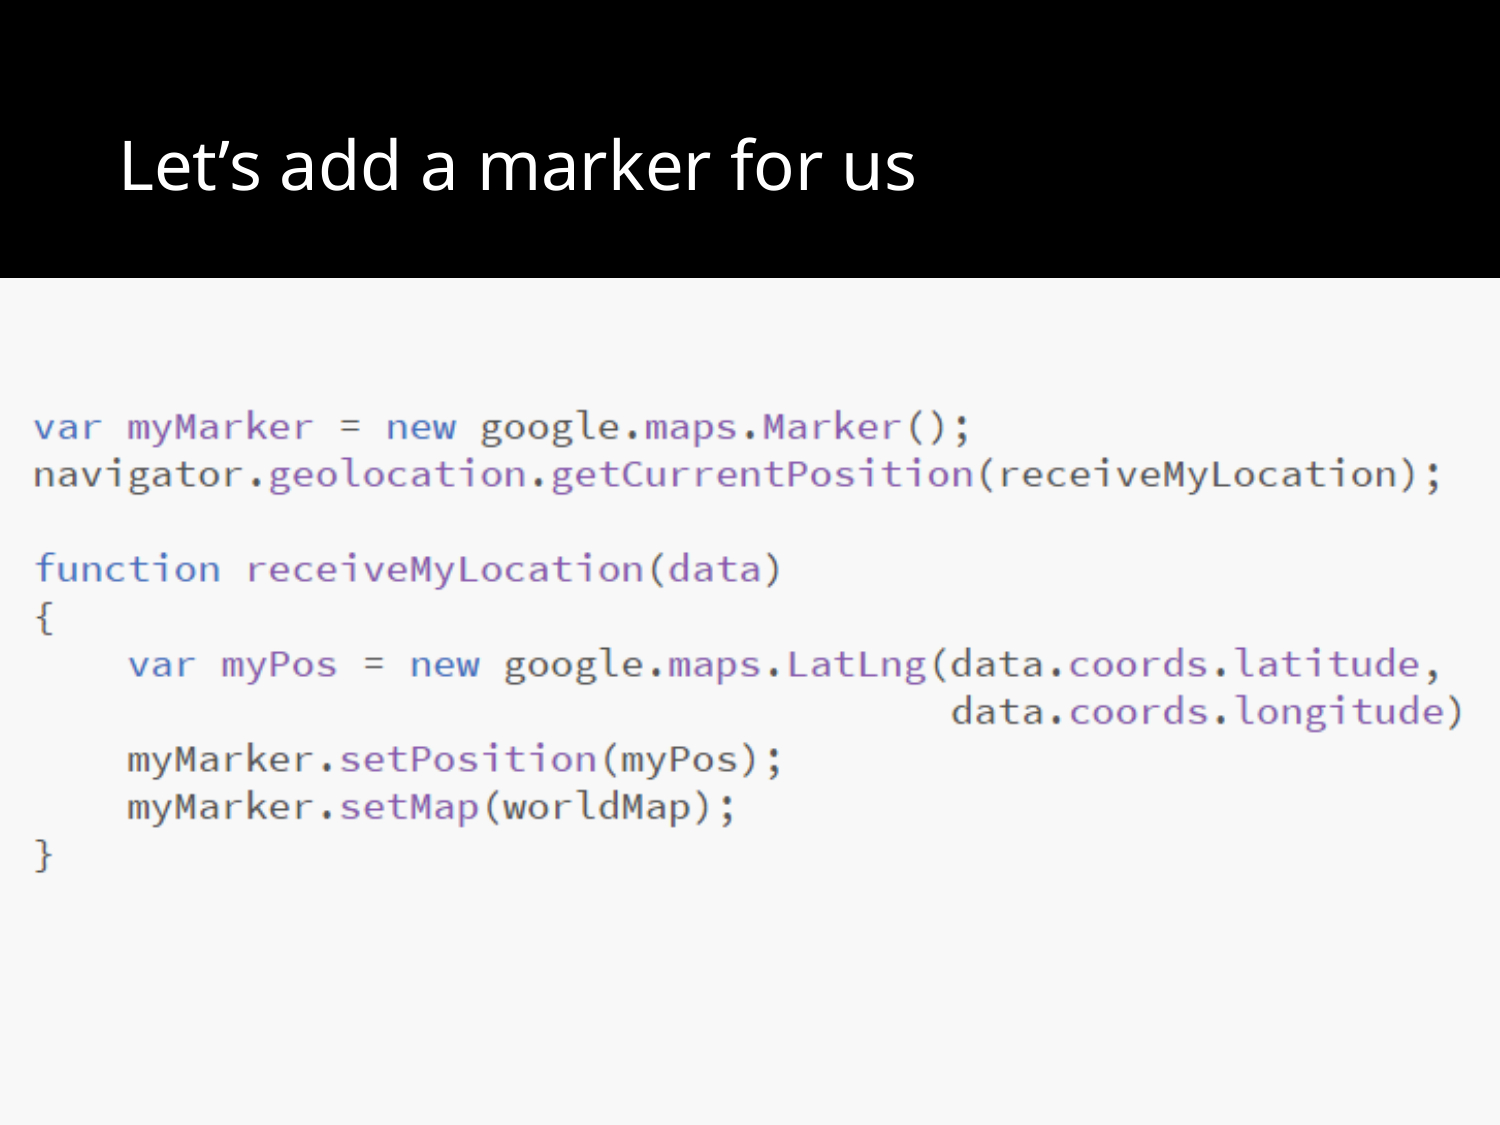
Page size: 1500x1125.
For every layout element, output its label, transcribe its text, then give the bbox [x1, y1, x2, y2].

title Let’s add a marker for us [103, 59, 1397, 278]
picture [7, 394, 1483, 902]
text_box [0, 278, 1500, 1125]
